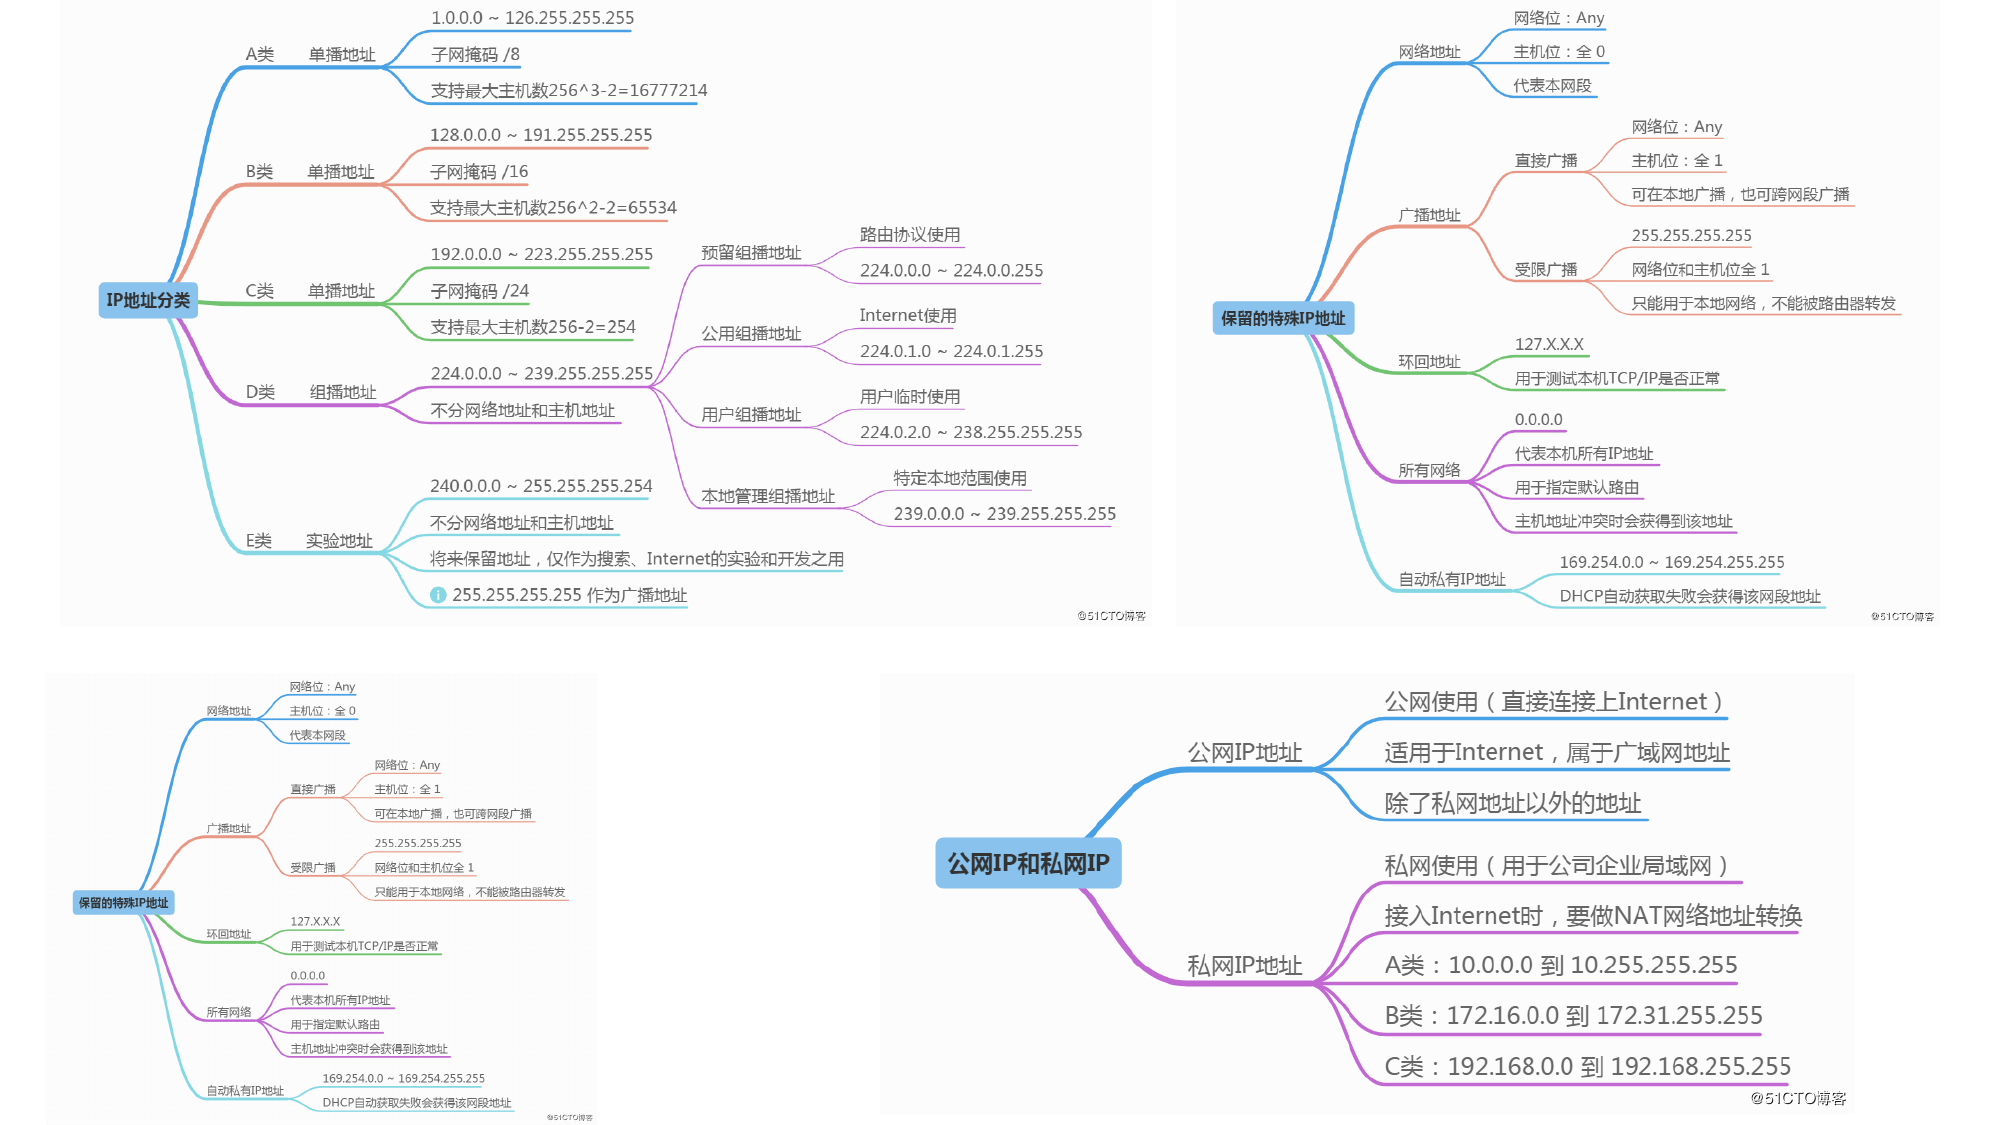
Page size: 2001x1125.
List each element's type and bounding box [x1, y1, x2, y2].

picture [59, 0, 1152, 627]
picture [46, 673, 597, 1125]
picture [880, 673, 1855, 1114]
picture [1176, 0, 1940, 627]
